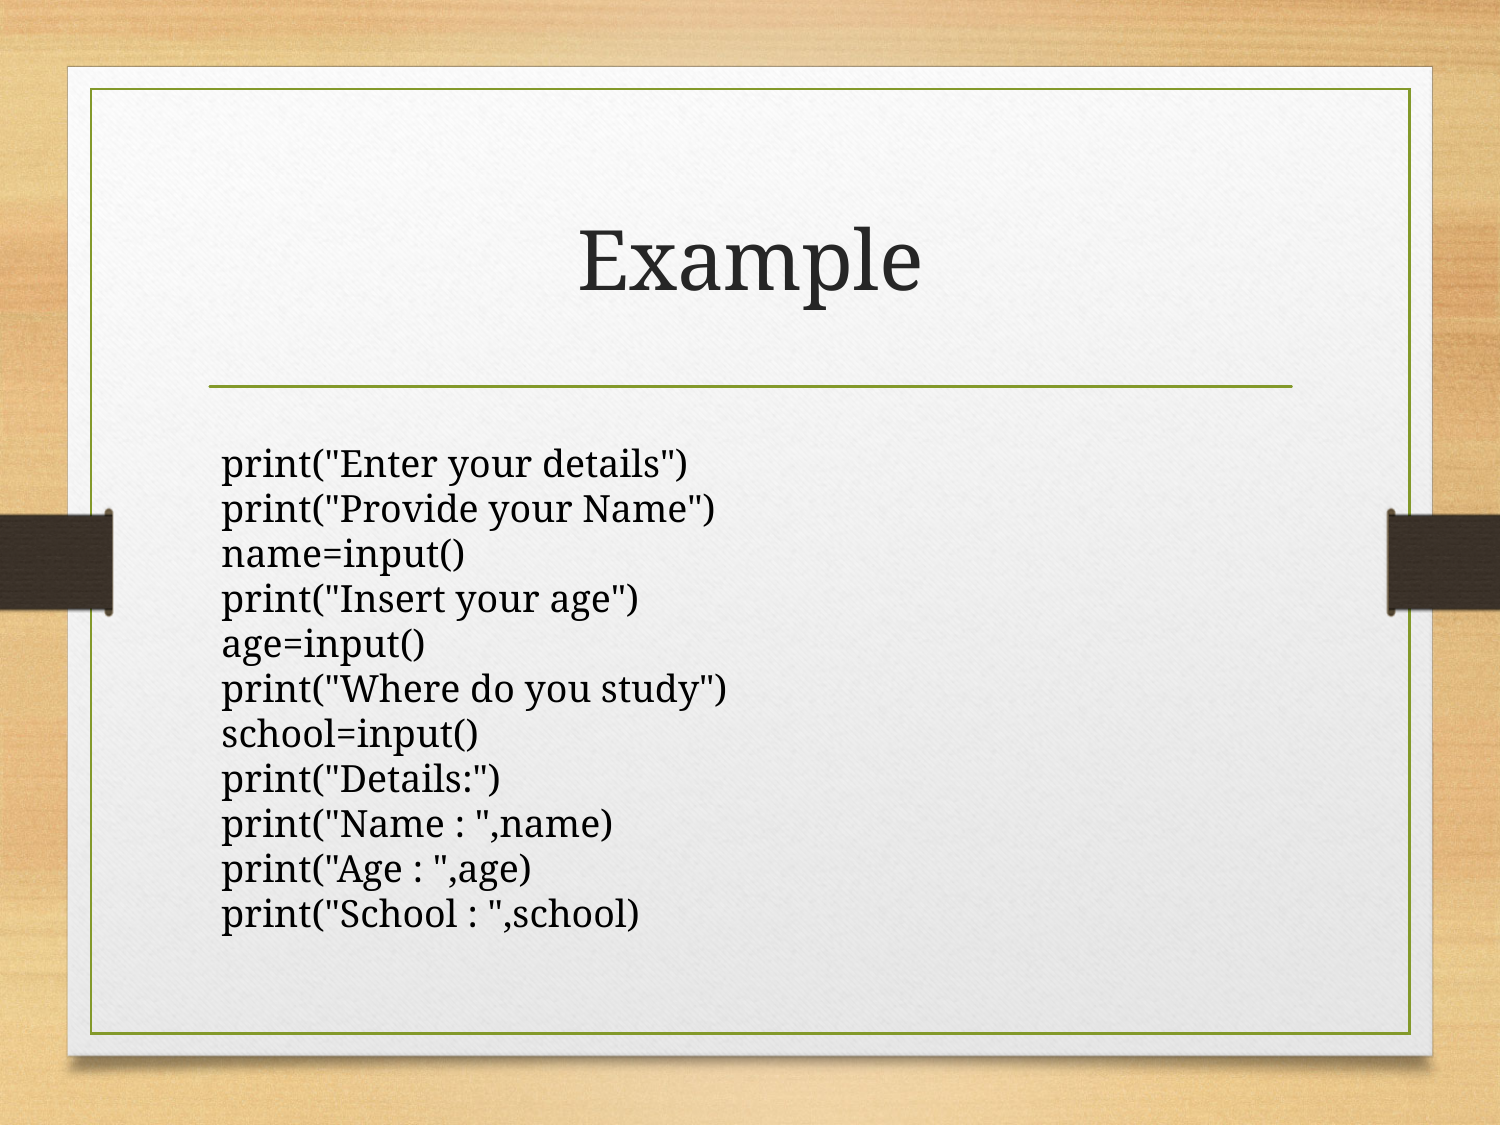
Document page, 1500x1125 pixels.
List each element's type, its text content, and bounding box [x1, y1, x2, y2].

text_box print("Enter your details") print("Provide your Name") name=input() print("Insert your age") age=input() print("Where do you study") school=input() print("Details:") print("Name : ",name) print("Age : ",age) print("School : ",school) [206, 432, 916, 988]
picture [0, 0, 1500, 1125]
title Example [193, 150, 1309, 365]
